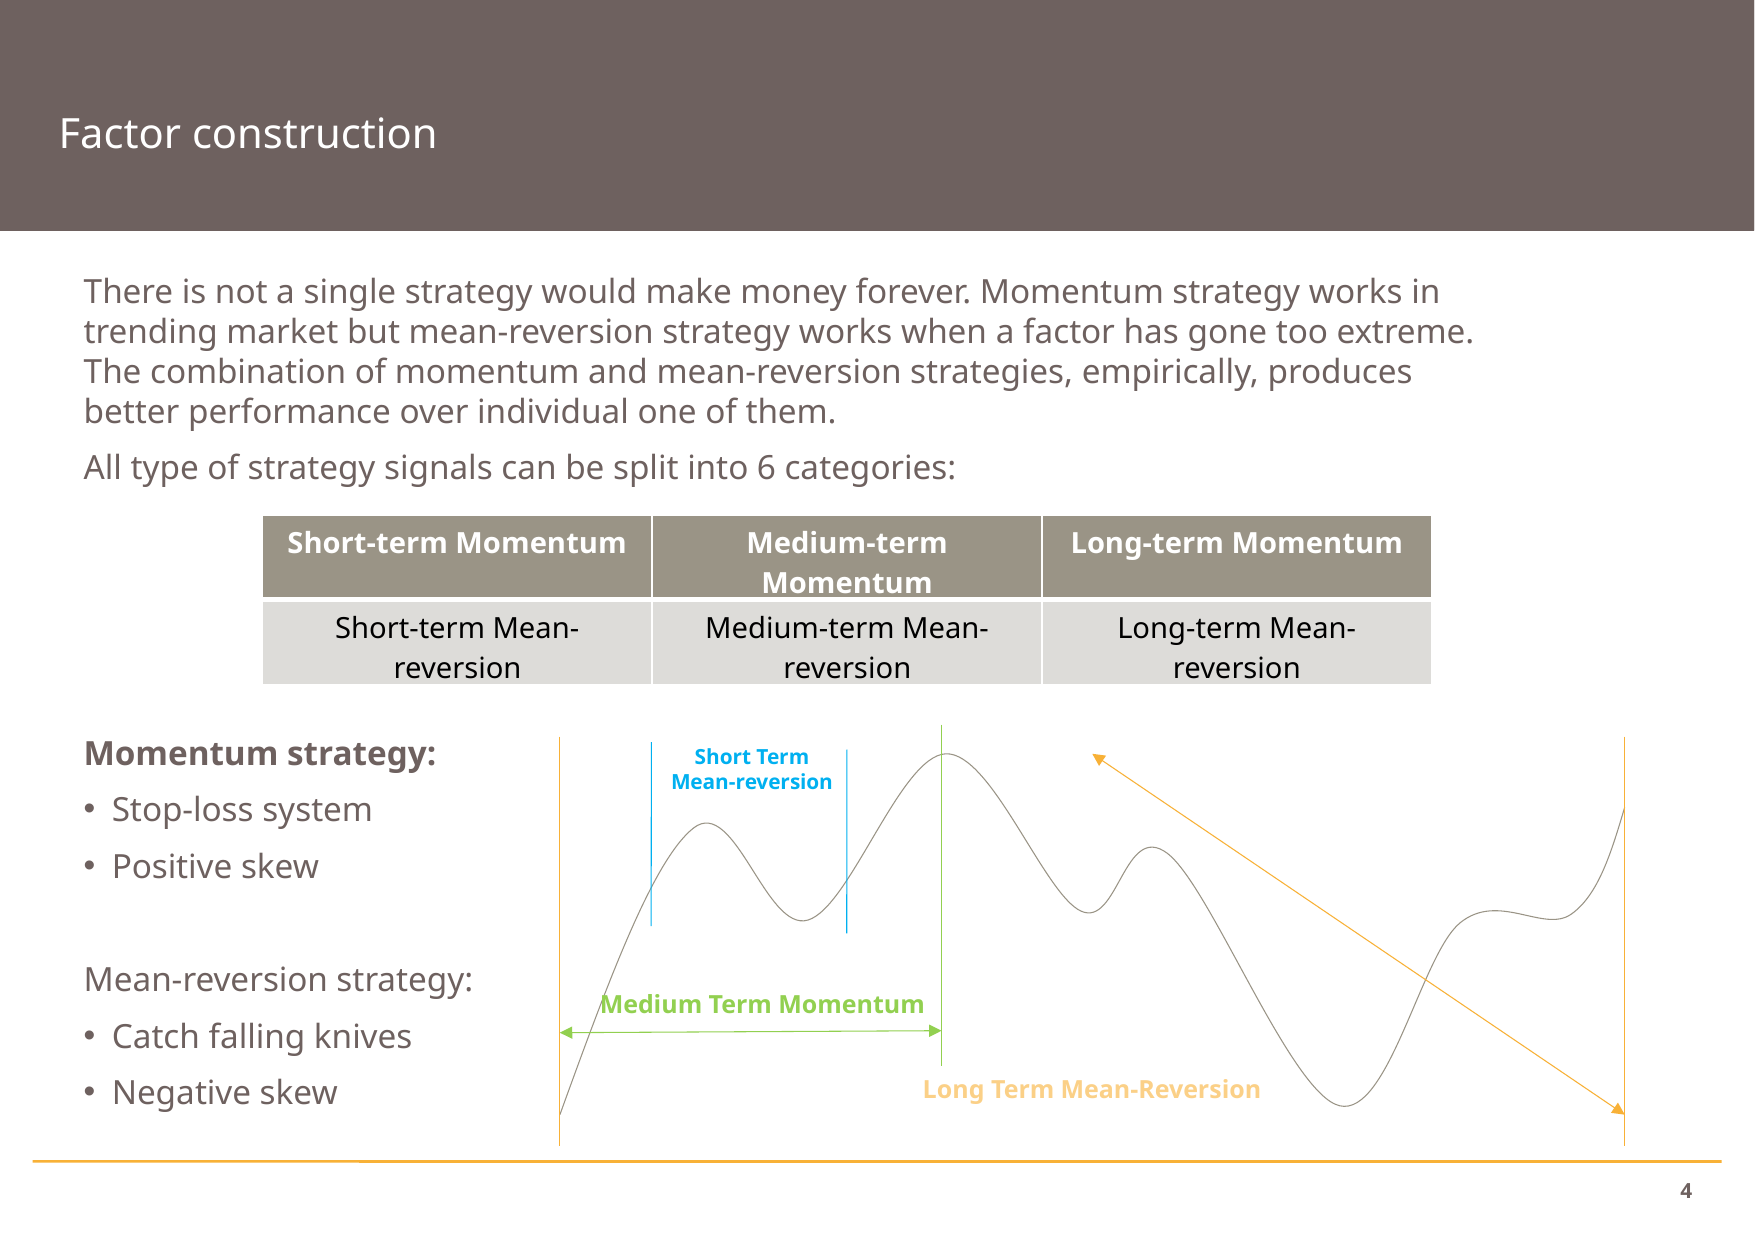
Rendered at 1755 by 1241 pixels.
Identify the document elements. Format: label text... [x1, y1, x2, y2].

text_box Factor construction [19, 77, 1675, 189]
table_header Medium-term Momentum [653, 516, 1041, 597]
text_box [565, 1041, 816, 1113]
table_cell Medium-term Mean-reversion [653, 602, 1041, 684]
text_box Momentum strategy: Stop-loss system Positive skew Mean-reversion strategy: Catch falling knives Negative skew [68, 724, 496, 1119]
table_header Long-term Momentum [1043, 516, 1431, 597]
table_header Short-term Momentum [263, 516, 651, 597]
text_box Long Term Mean-Reversion [907, 1066, 1277, 1111]
text_box Short Term Mean-reversion [653, 736, 850, 802]
text_box [610, 755, 937, 980]
text_box Medium Term Momentum [584, 980, 937, 1026]
text_box [946, 753, 1426, 1107]
table_cell Short-term Mean-reversion [263, 602, 651, 684]
text_box [1308, 808, 1620, 979]
slide_number 4 [1639, 1177, 1693, 1203]
table_cell Long-term Mean-reversion [1043, 602, 1431, 684]
text_box There is not a single strategy would make money forever. Momentum strategy works in trending market but mean-reversion strategy works when a factor has gone too extreme. The combination of momentum and mean-reversion strategies, empirically, produces better performance over individual one of them. All type of strategy signals can be split into 6 categories: [68, 262, 1521, 622]
